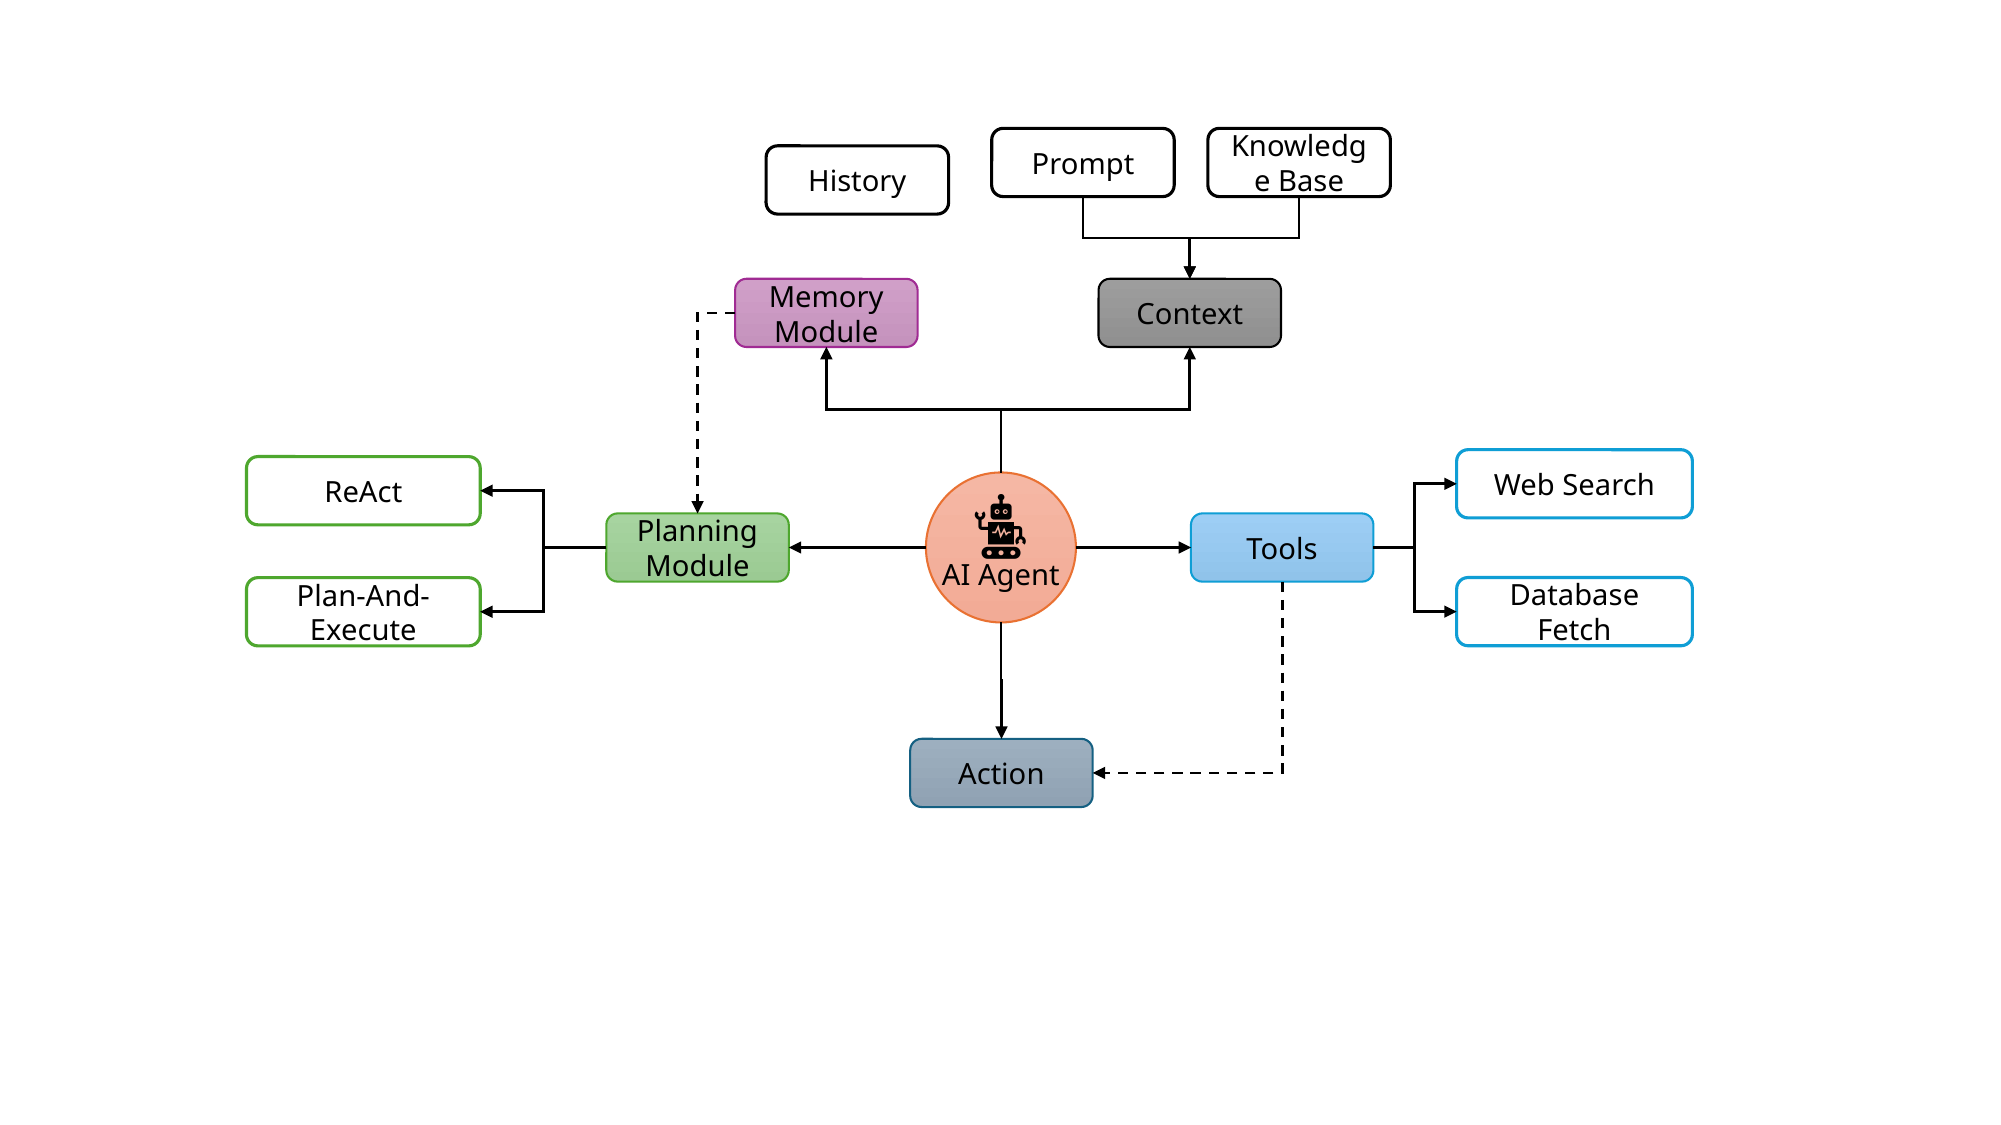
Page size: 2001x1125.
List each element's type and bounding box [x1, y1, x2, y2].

text_box [245, 127, 1693, 808]
